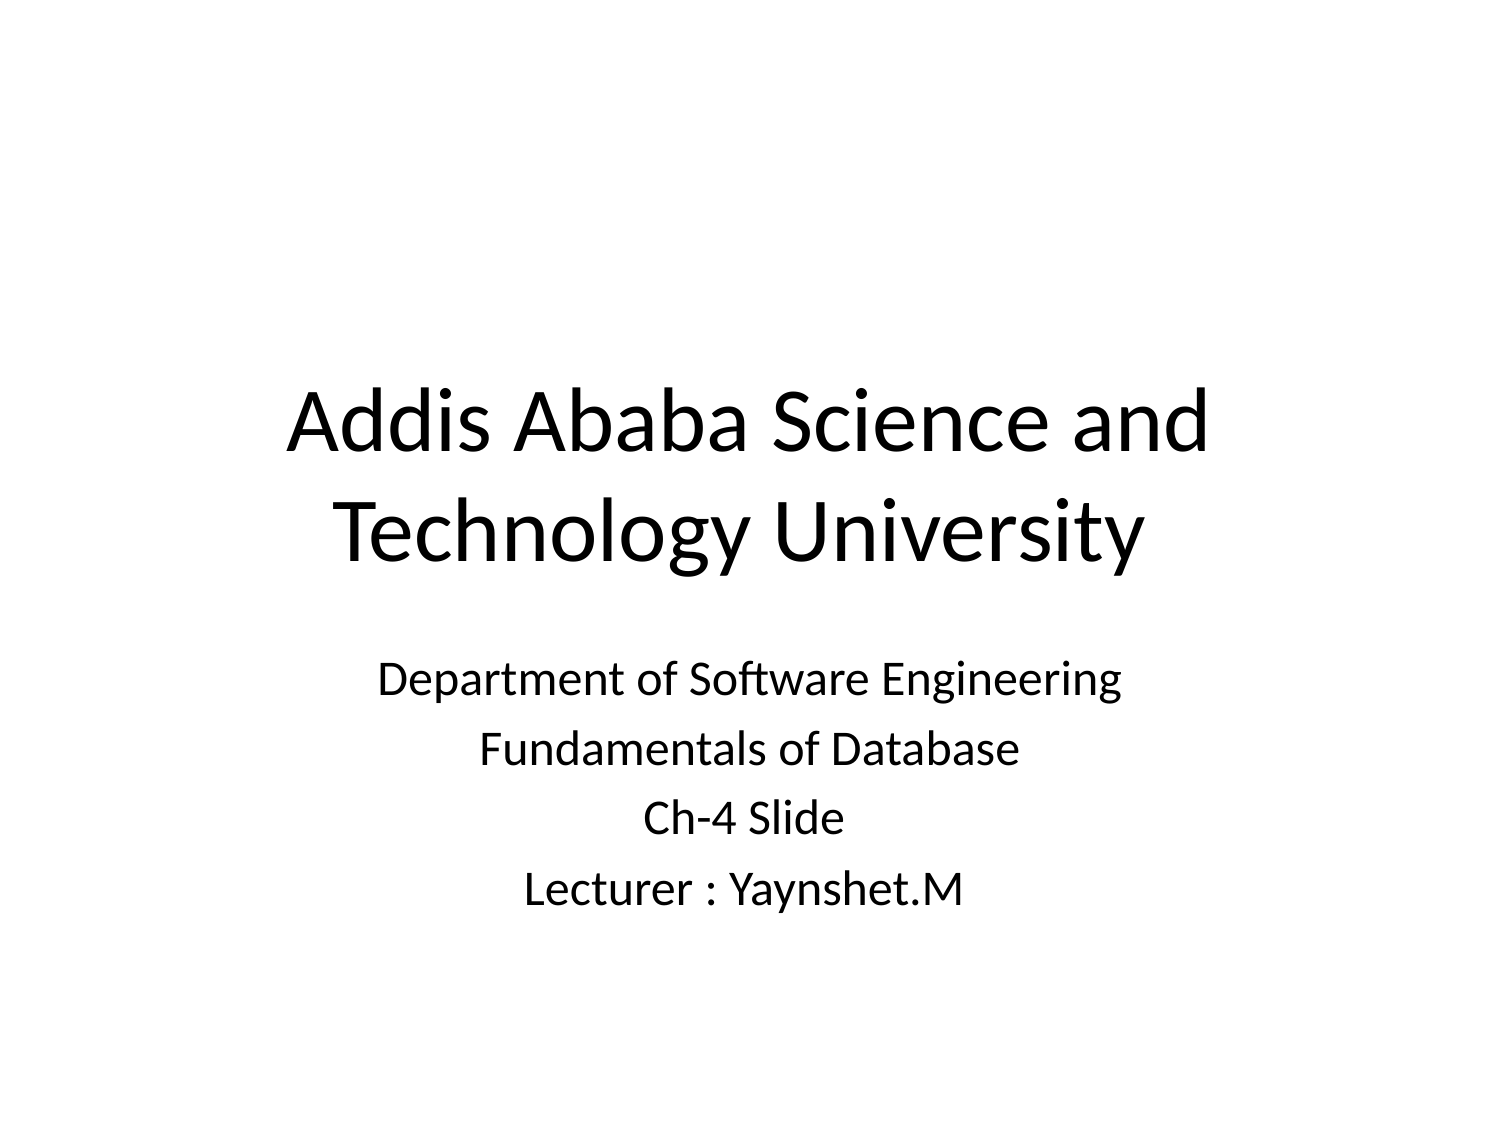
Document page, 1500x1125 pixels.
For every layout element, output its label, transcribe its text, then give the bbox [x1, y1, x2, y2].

subtitle Department of Software Engineering Fundamentals of Database Ch-4 Slide Lecturer : Yaynshet.M [225, 637, 1275, 925]
title Addis Ababa Science and Technology University [112, 349, 1388, 591]
